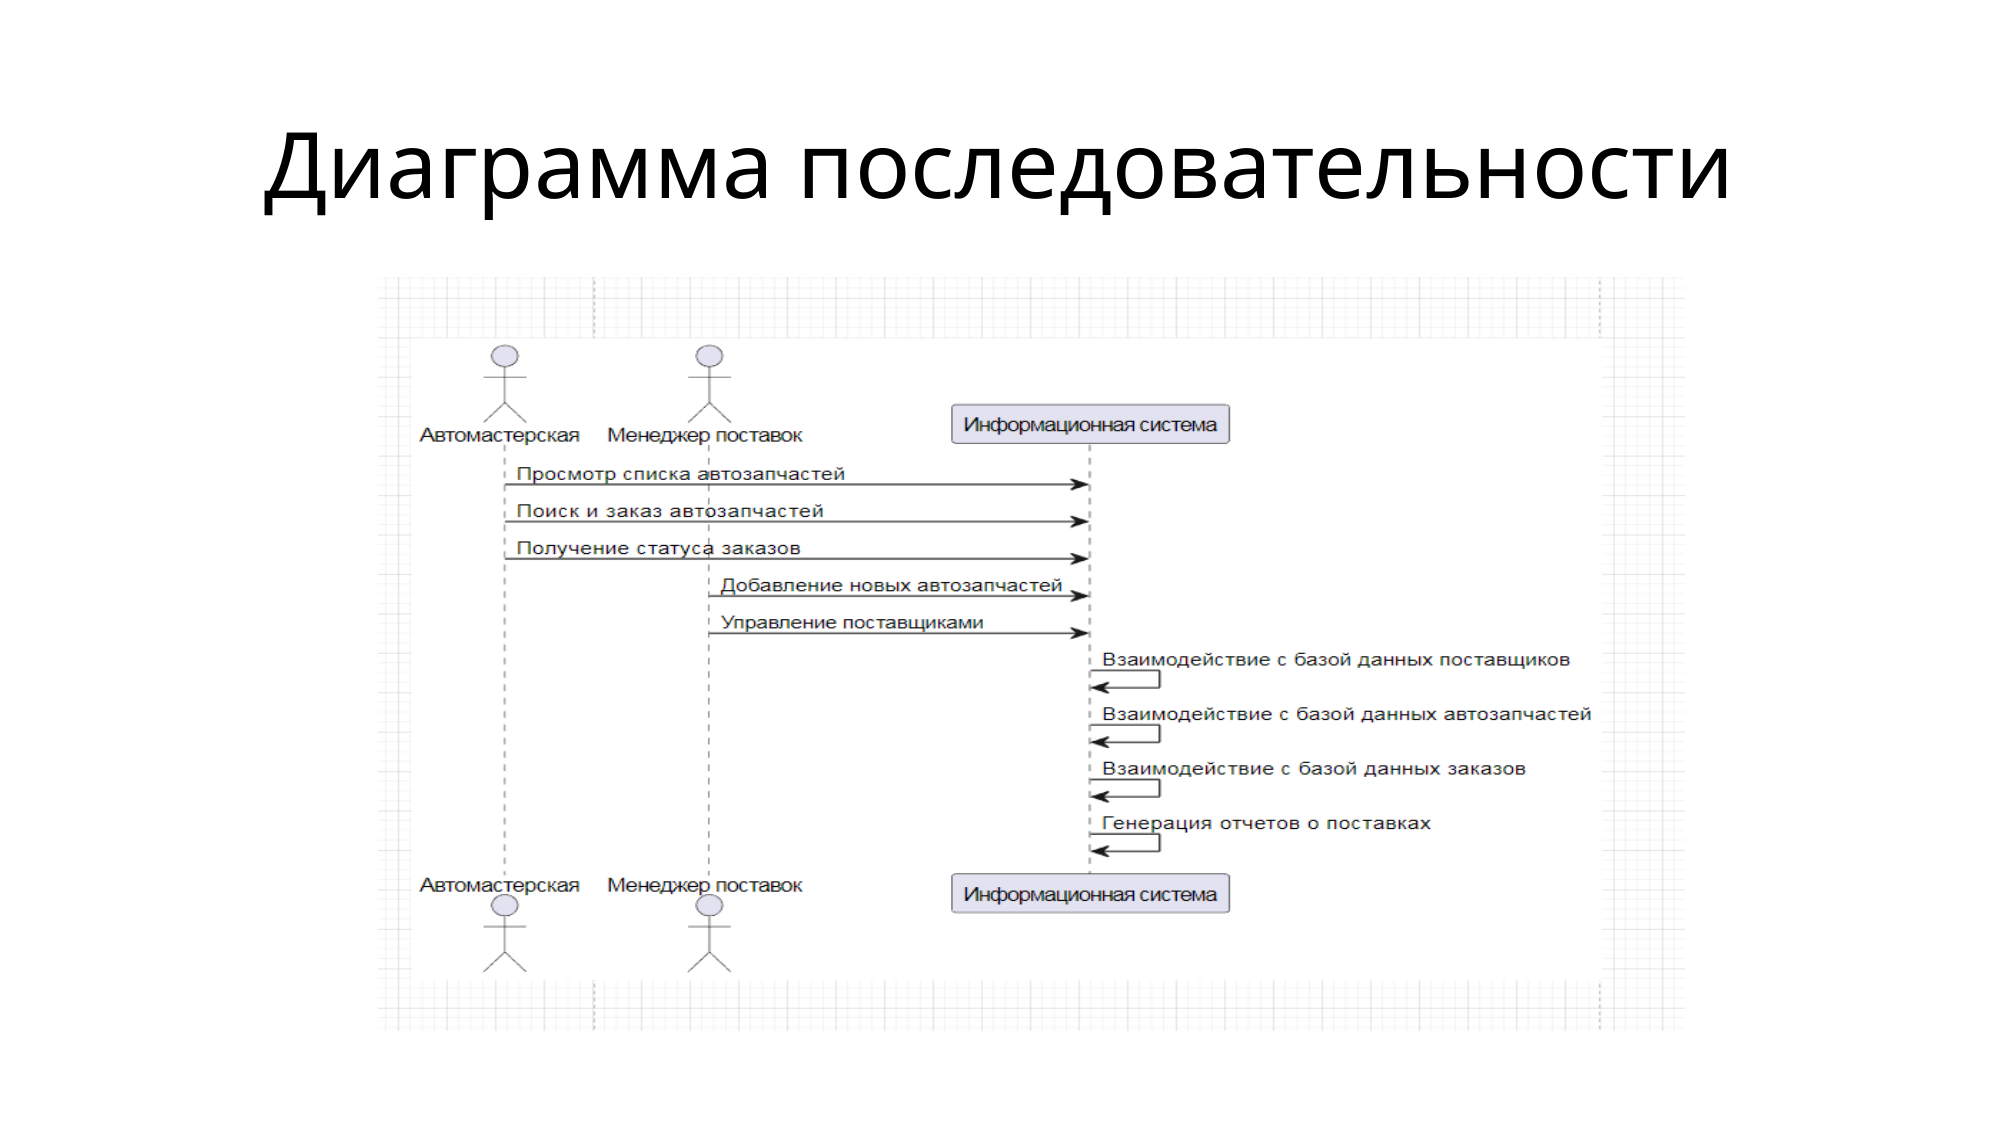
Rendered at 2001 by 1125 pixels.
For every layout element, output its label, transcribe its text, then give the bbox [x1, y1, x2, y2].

picture [378, 277, 1685, 1031]
title Диаграмма последовательности [137, 59, 1863, 278]
